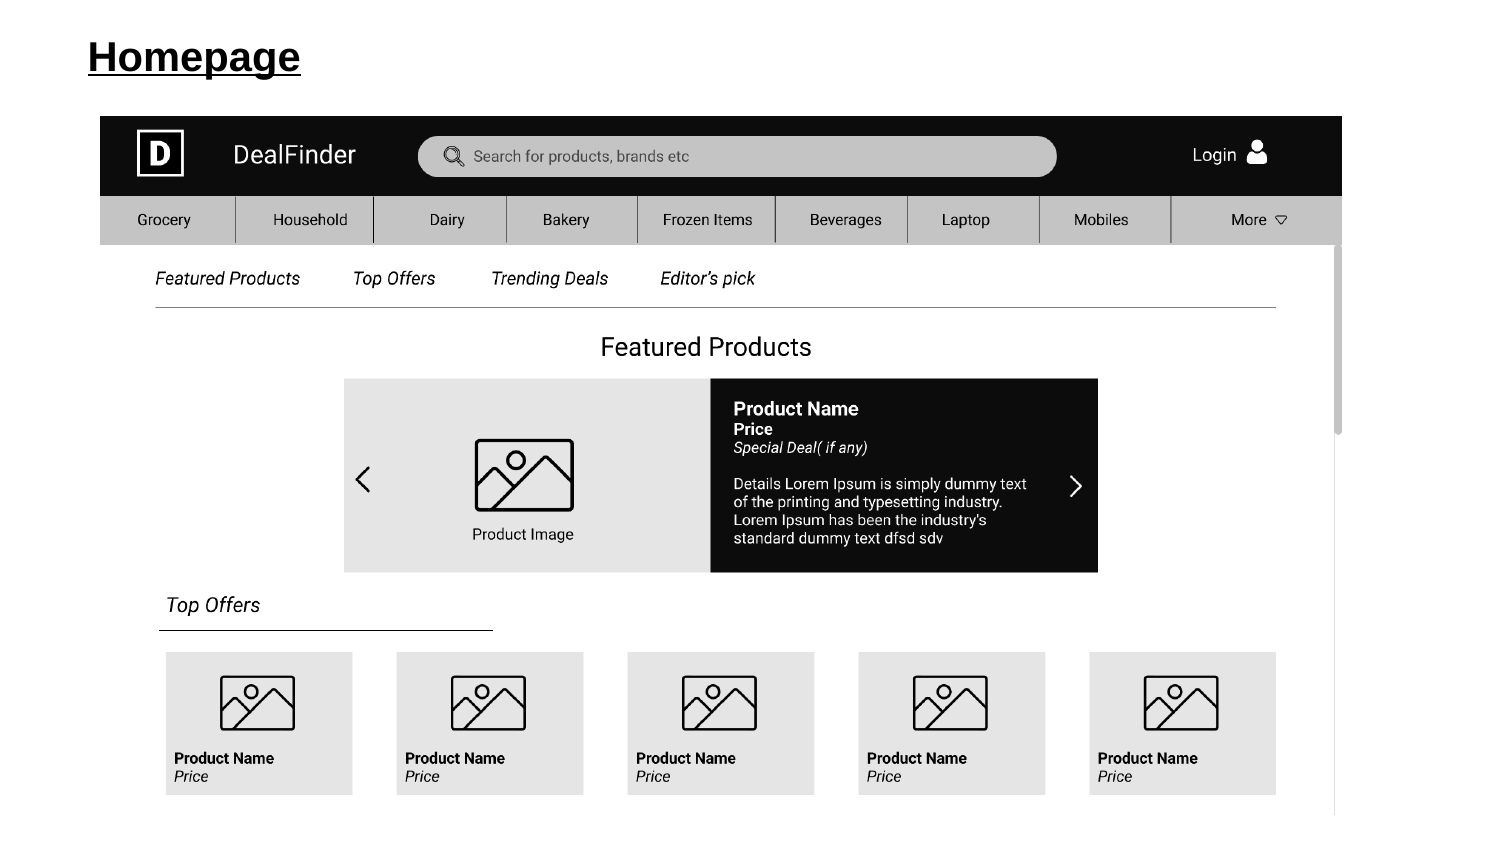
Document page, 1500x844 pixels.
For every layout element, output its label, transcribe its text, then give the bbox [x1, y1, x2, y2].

text_box Homepage [72, 14, 926, 95]
picture [100, 115, 1342, 815]
